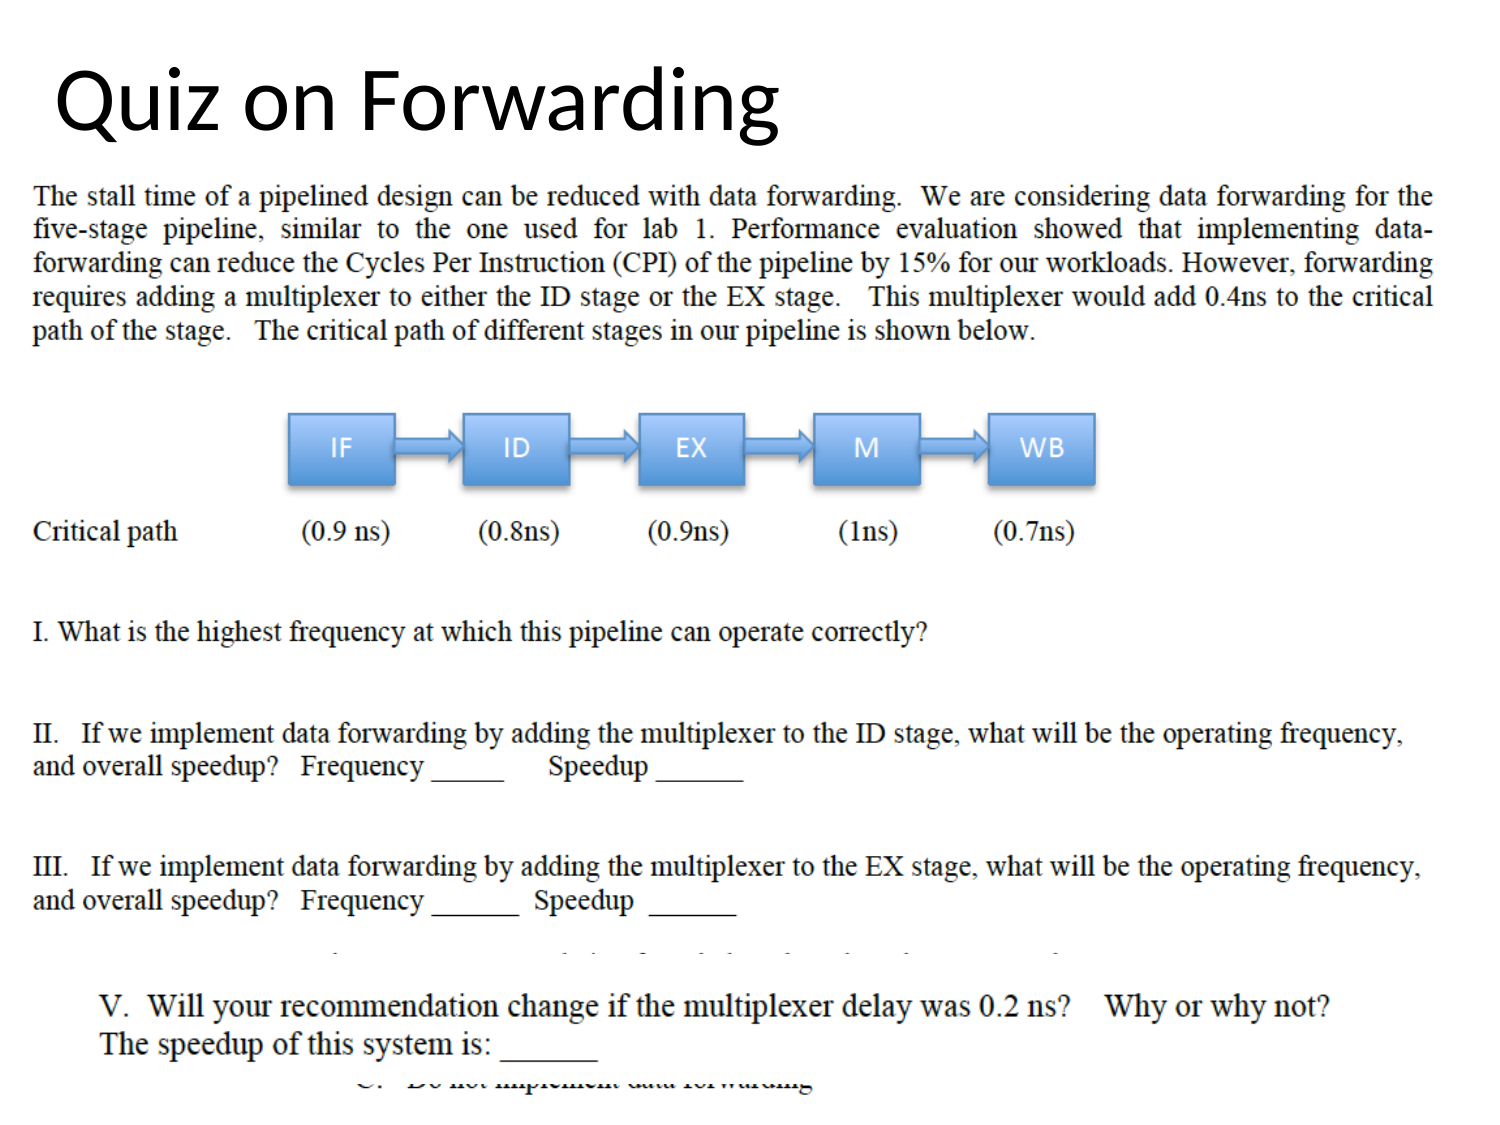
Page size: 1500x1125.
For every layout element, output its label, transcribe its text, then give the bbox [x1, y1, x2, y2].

title Quiz on Forwarding [39, 0, 1465, 175]
picture [0, 176, 1500, 1109]
